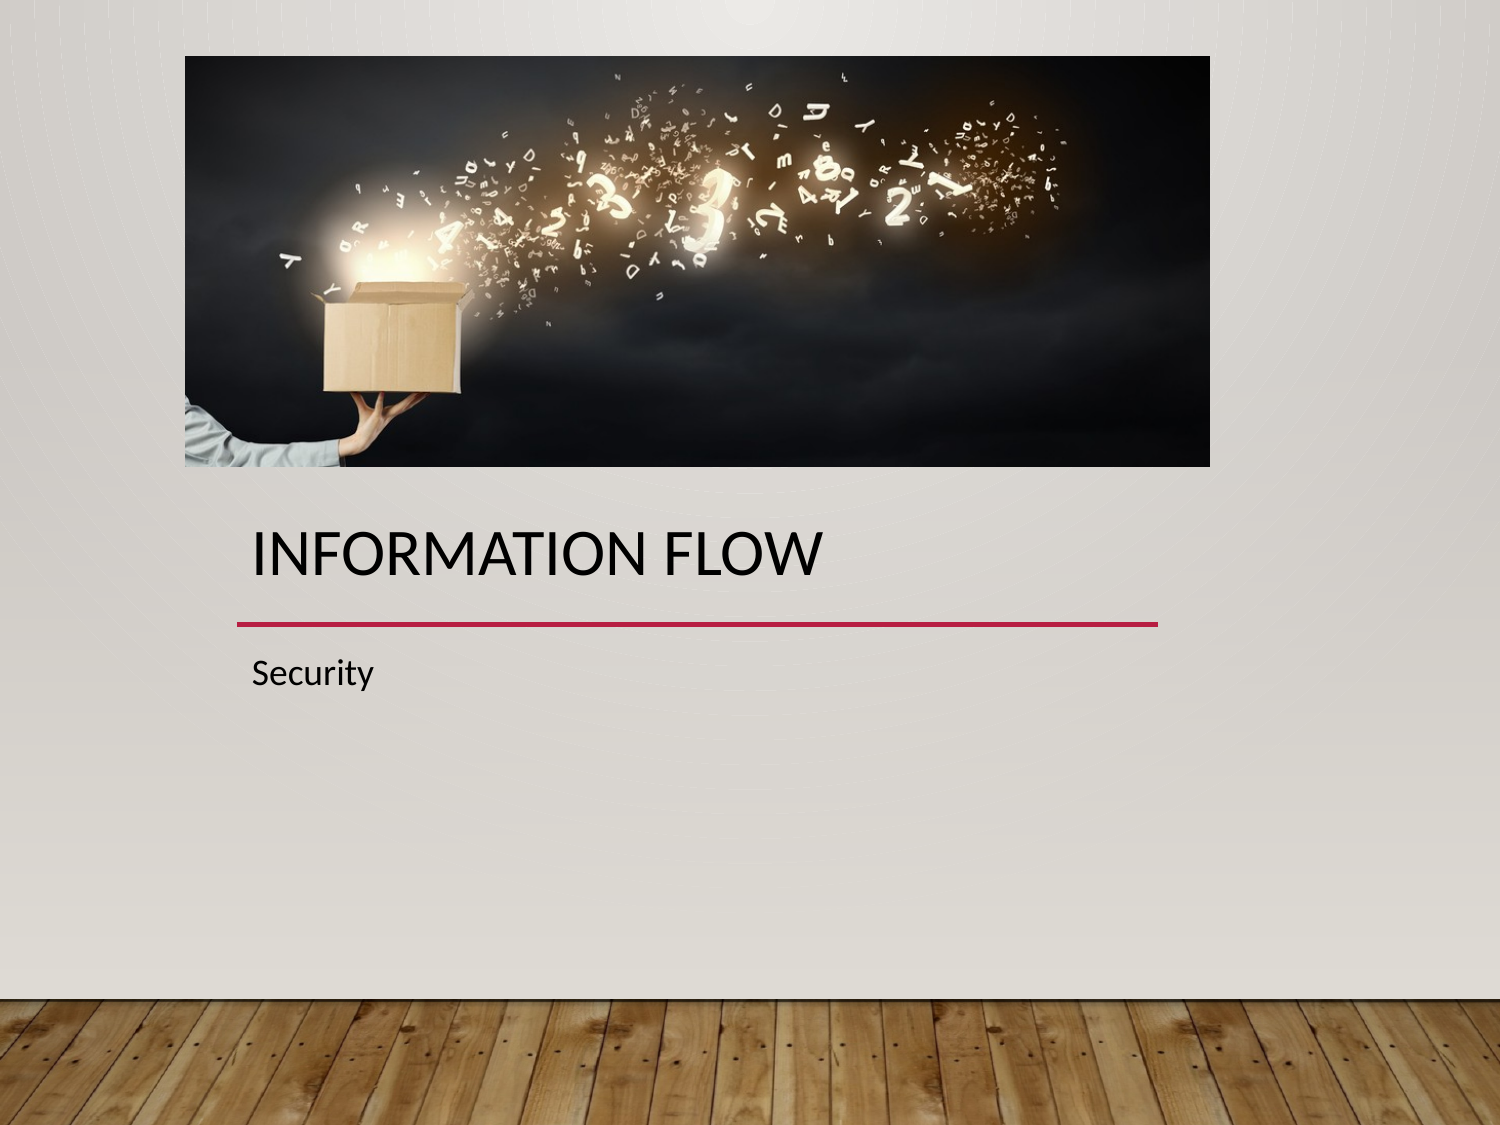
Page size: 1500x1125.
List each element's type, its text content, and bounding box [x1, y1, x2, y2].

picture [0, 999, 1500, 1125]
list Security [236, 624, 1159, 791]
title Information flow [236, 467, 1159, 598]
picture [184, 56, 1210, 467]
